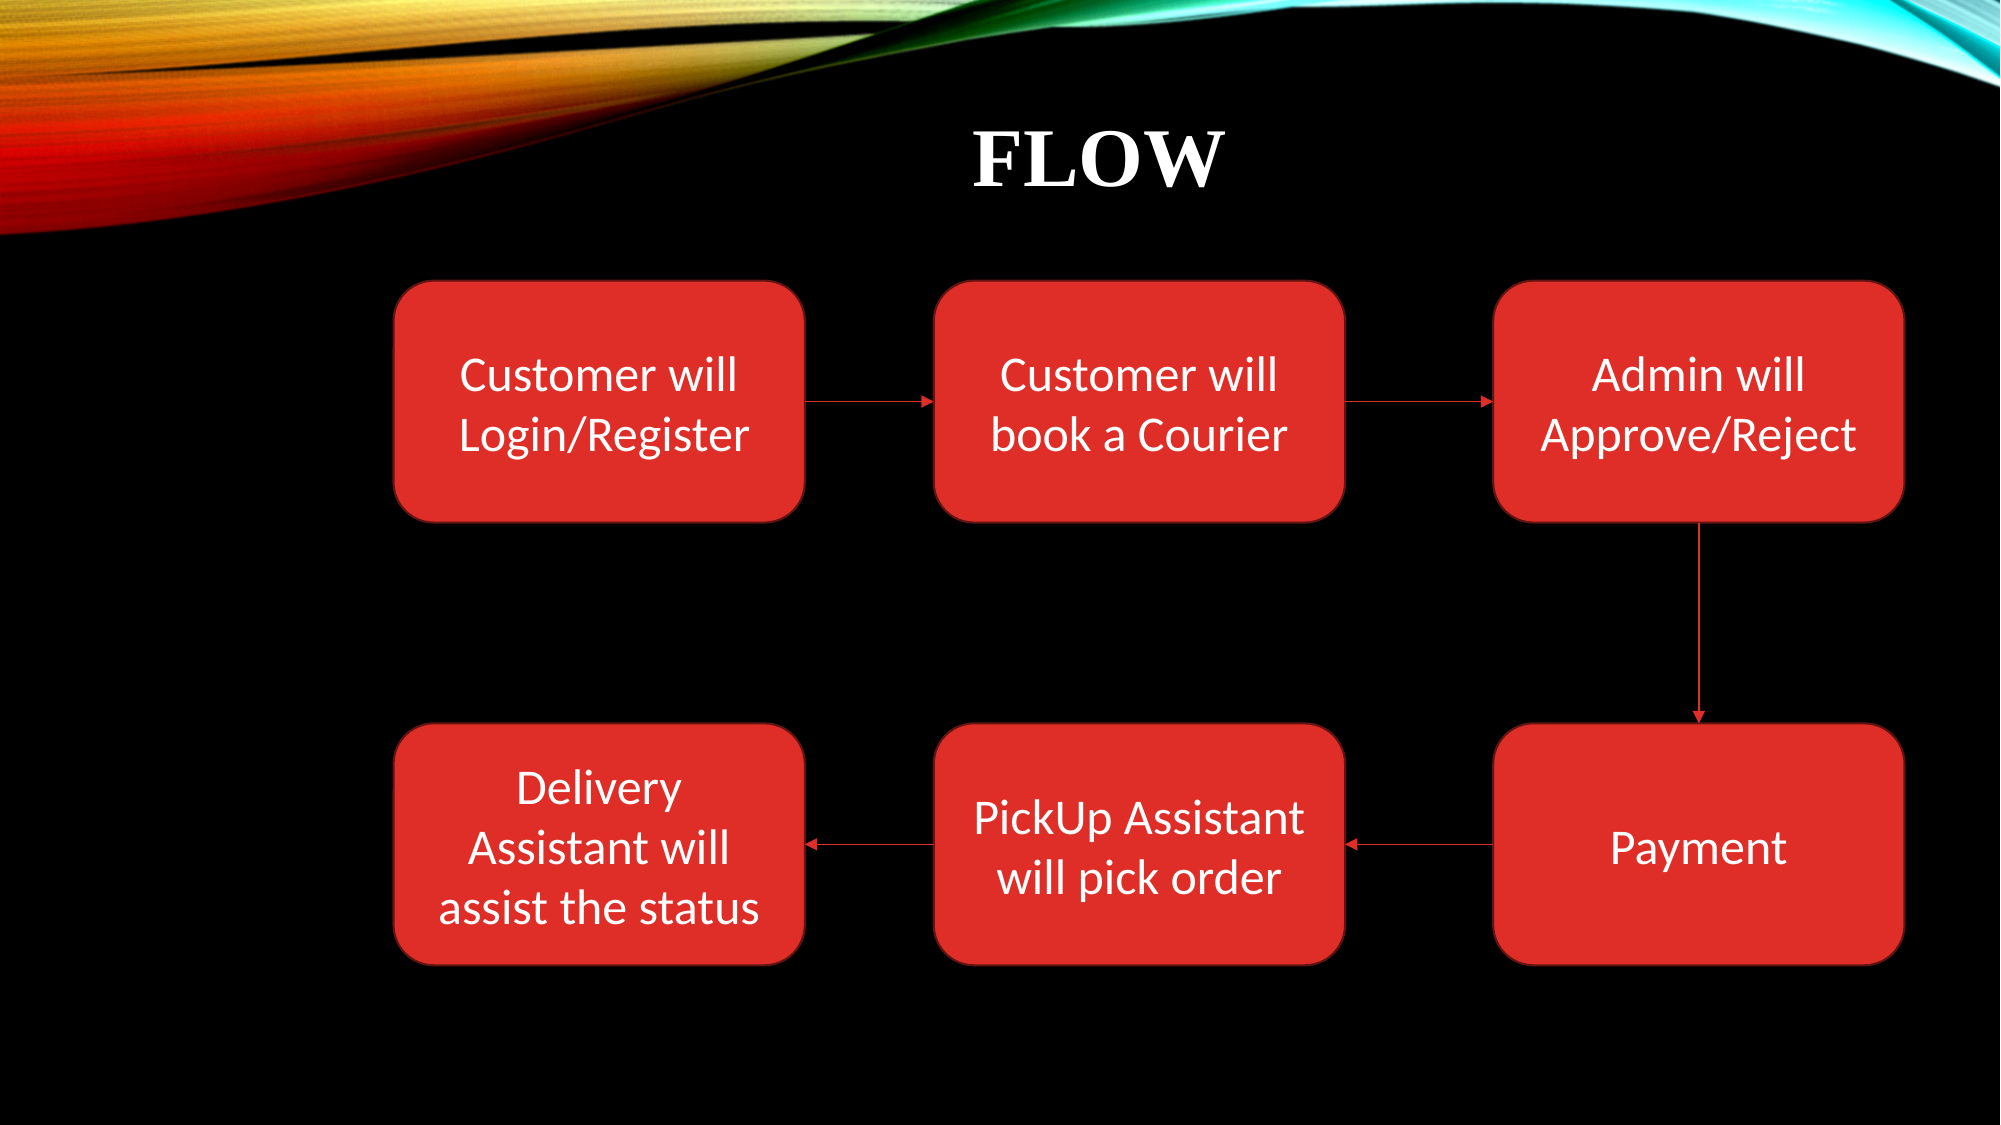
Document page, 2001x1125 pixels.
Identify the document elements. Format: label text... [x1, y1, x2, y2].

title Flow [393, 53, 1806, 266]
picture [0, 0, 2000, 237]
text_box Payment [1492, 722, 1906, 967]
text_box PickUp Assistant will pick order [932, 722, 1347, 967]
text_box Customer will book a Courier [932, 279, 1347, 524]
text_box Admin will Approve/Reject [1492, 279, 1906, 524]
text_box Customer will Login/Register [392, 279, 806, 524]
text_box Delivery Assistant will assist the status [392, 722, 806, 967]
